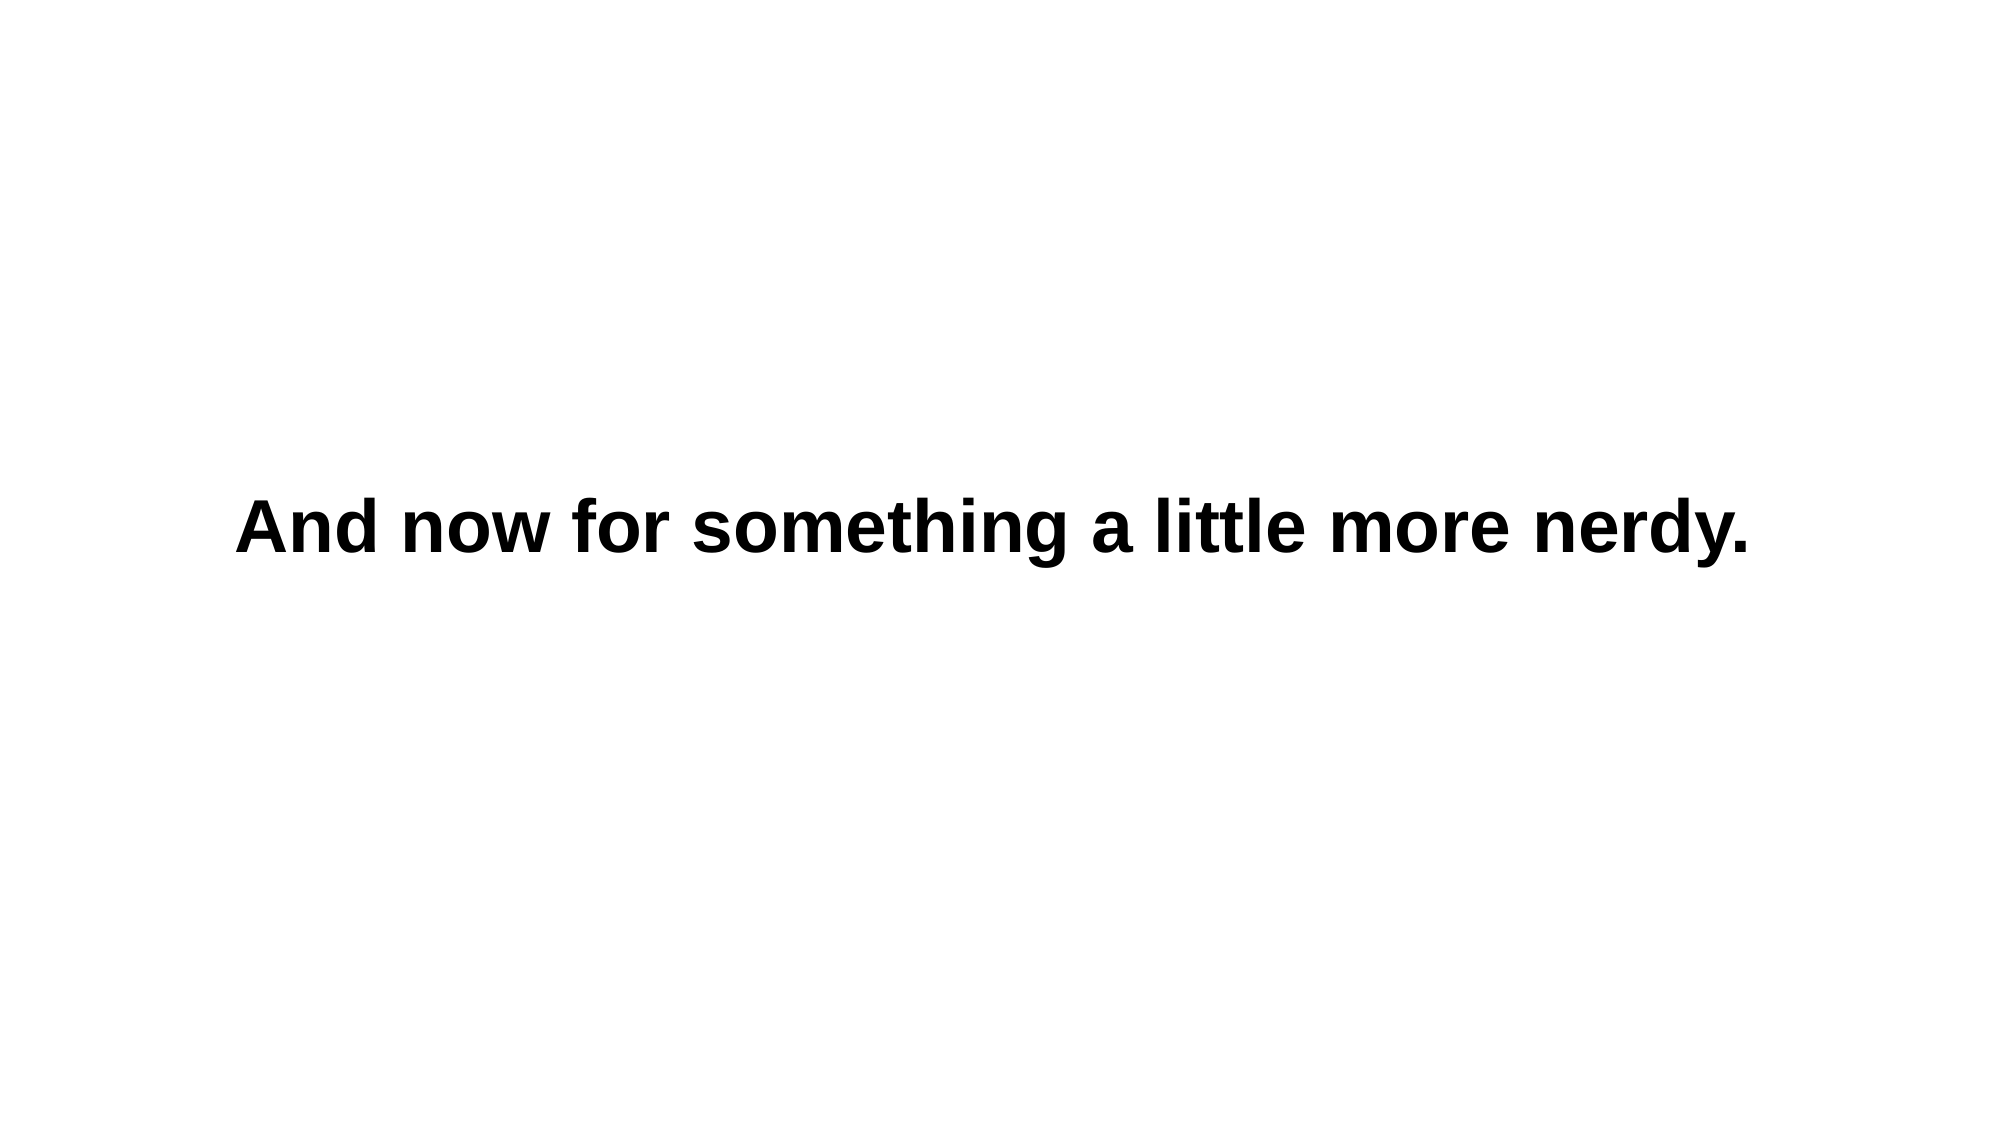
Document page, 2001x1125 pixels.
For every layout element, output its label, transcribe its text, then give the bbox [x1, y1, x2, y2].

list And now for something a little more nerdy. [131, 470, 1857, 638]
